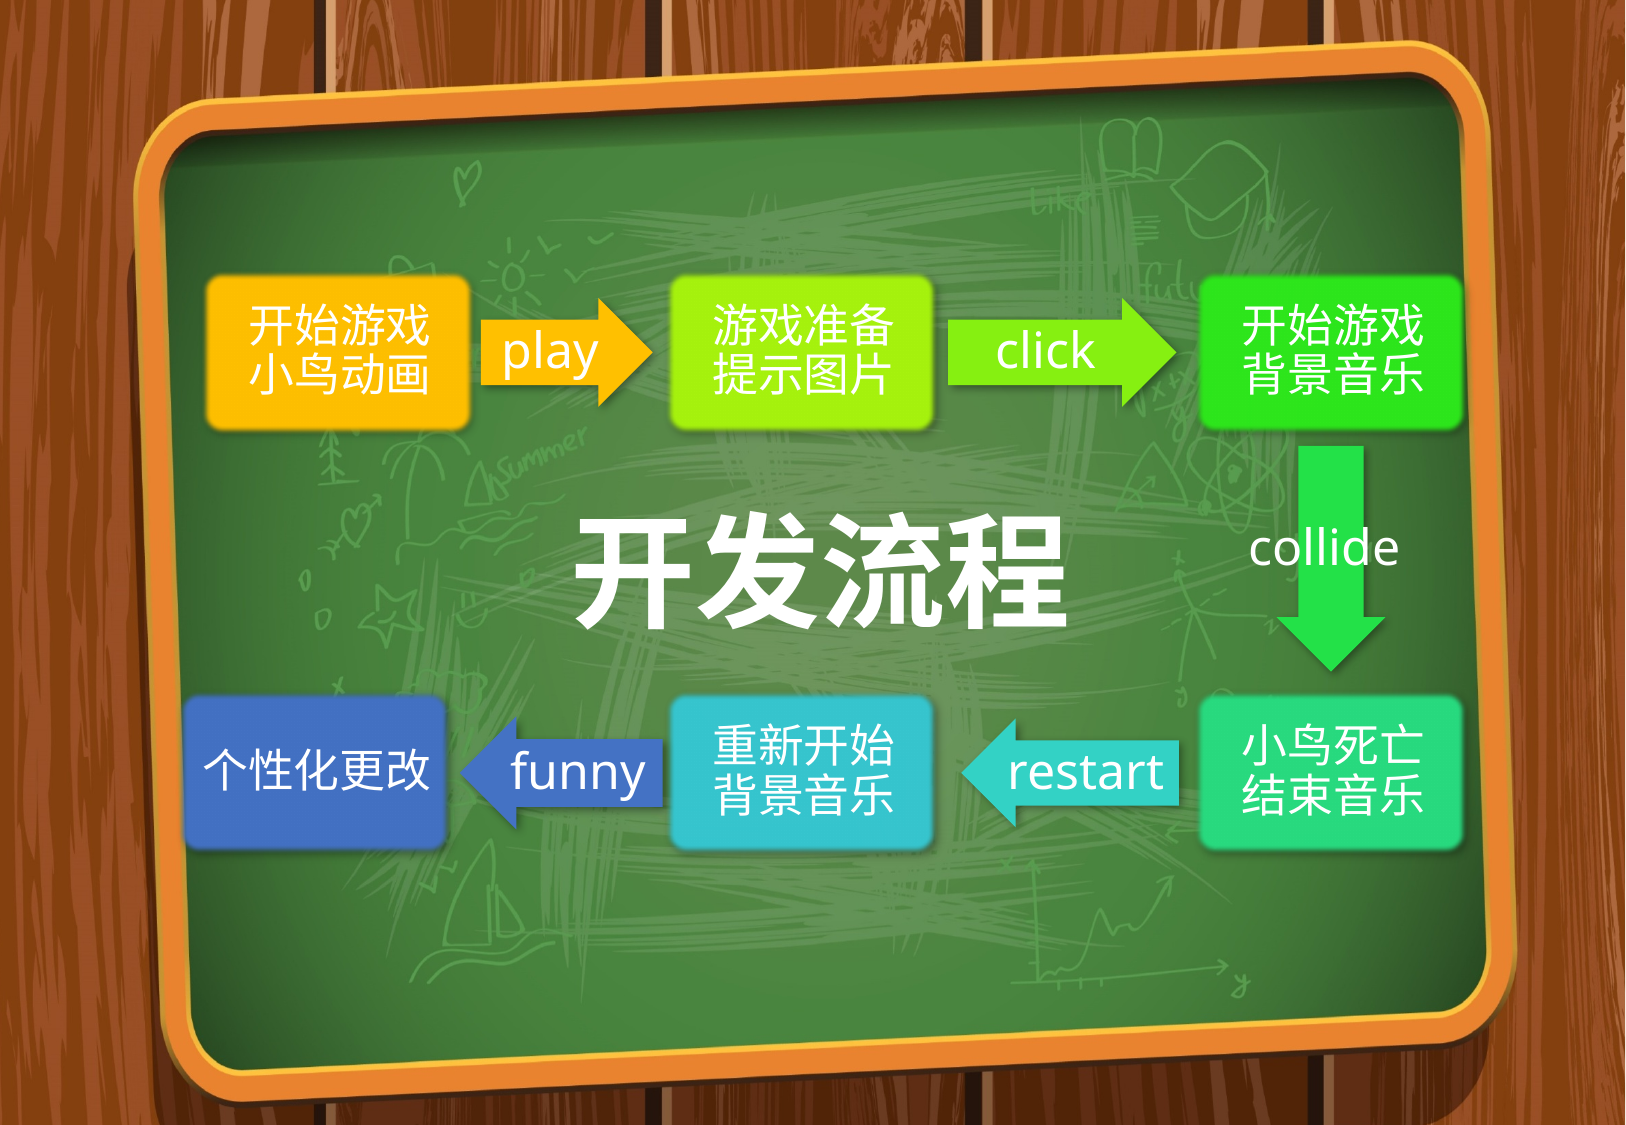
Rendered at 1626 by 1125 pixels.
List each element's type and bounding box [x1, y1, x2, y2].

text_box [135, 202, 1468, 923]
picture [0, 0, 1626, 1125]
